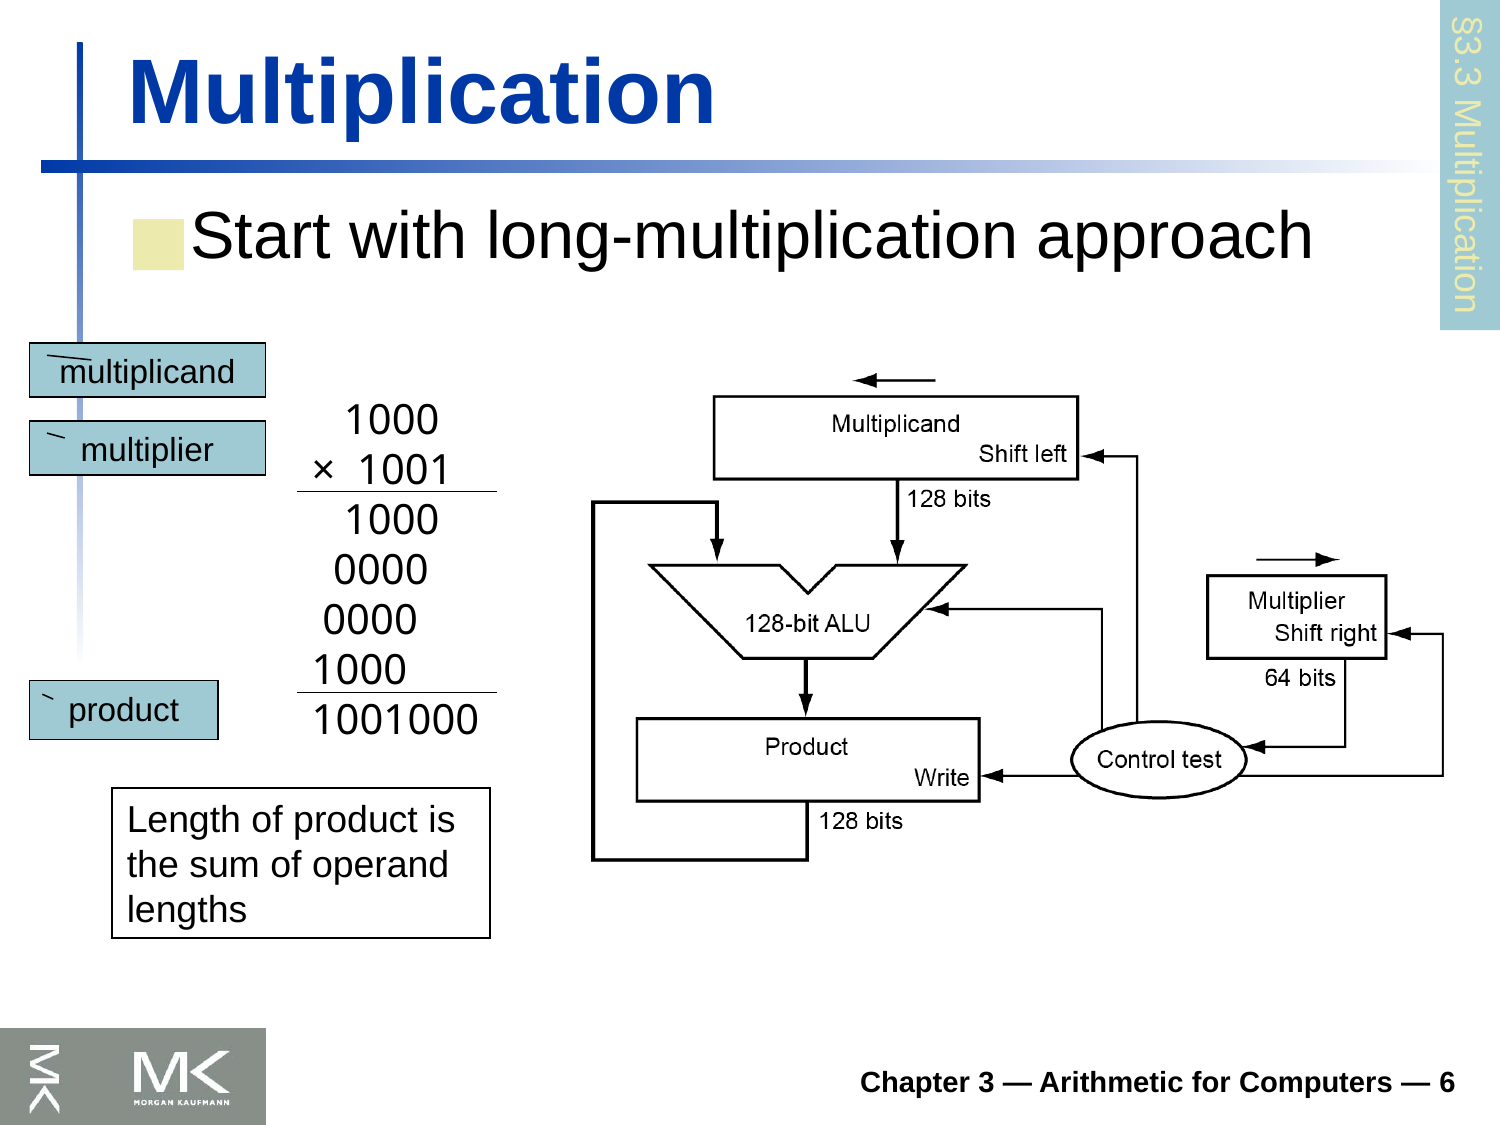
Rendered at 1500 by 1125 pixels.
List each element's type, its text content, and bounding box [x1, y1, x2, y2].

text_box Length of product is the sum of operand lengths [111, 787, 491, 938]
text_box multiplier [29, 420, 266, 475]
text_box §3.3 Multiplication [1440, 0, 1500, 331]
picture [591, 373, 1445, 862]
list Start with long-multiplication approach [112, 184, 1440, 311]
text_box product [29, 680, 219, 740]
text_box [296, 385, 503, 751]
title Multiplication [112, 0, 1440, 149]
text_box multiplicand [29, 342, 266, 398]
picture [0, 1028, 266, 1125]
text_box Chapter 3 — Arithmetic for Computers — ‹#› [277, 1046, 1471, 1106]
